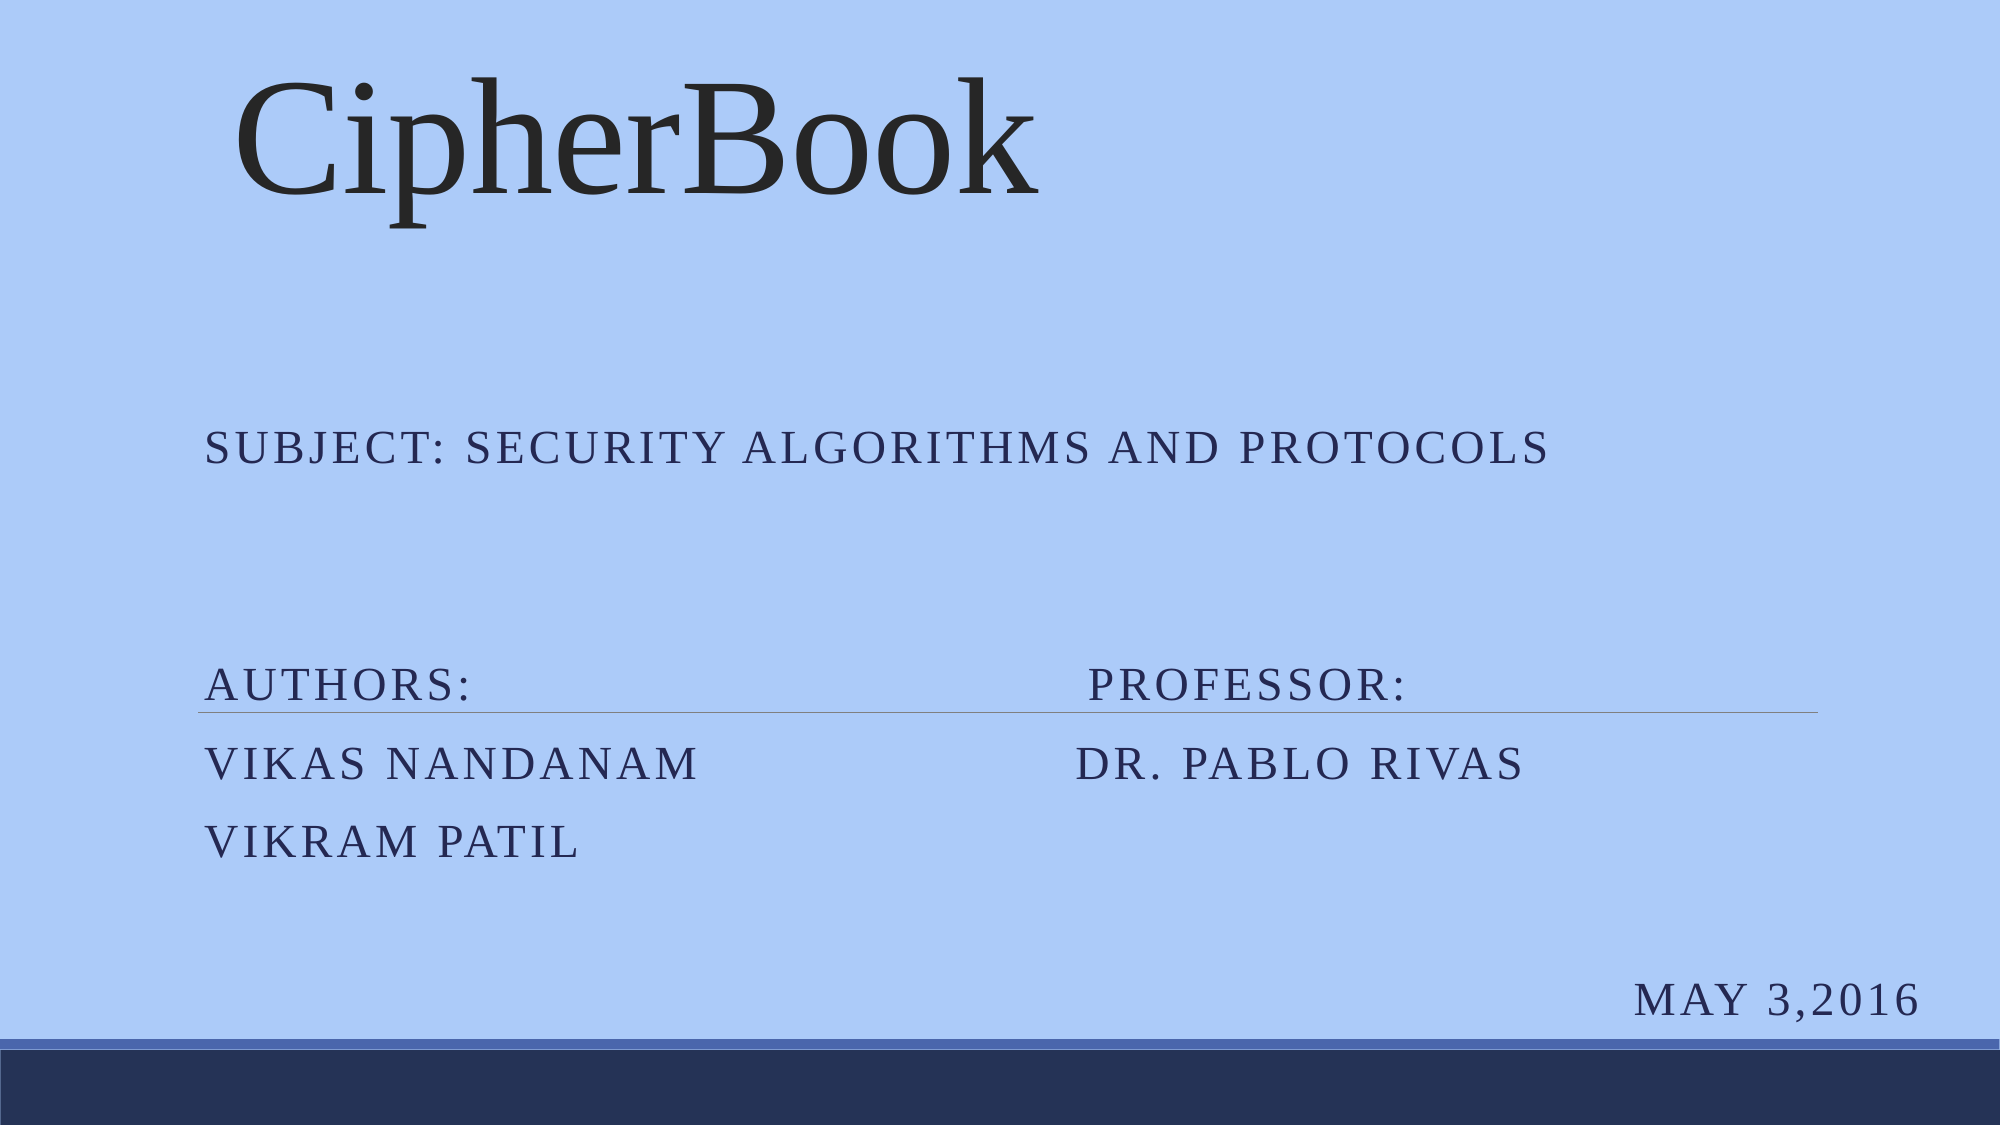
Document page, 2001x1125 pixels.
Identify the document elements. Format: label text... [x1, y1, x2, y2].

subtitle Subject: Security Algorithms and protocols Authors: Professor: Vikas Nandanam Dr. Pablo Rivas Vikram Patil May 3,2016 [189, 415, 1934, 1035]
title CipherBook [217, 43, 1718, 415]
